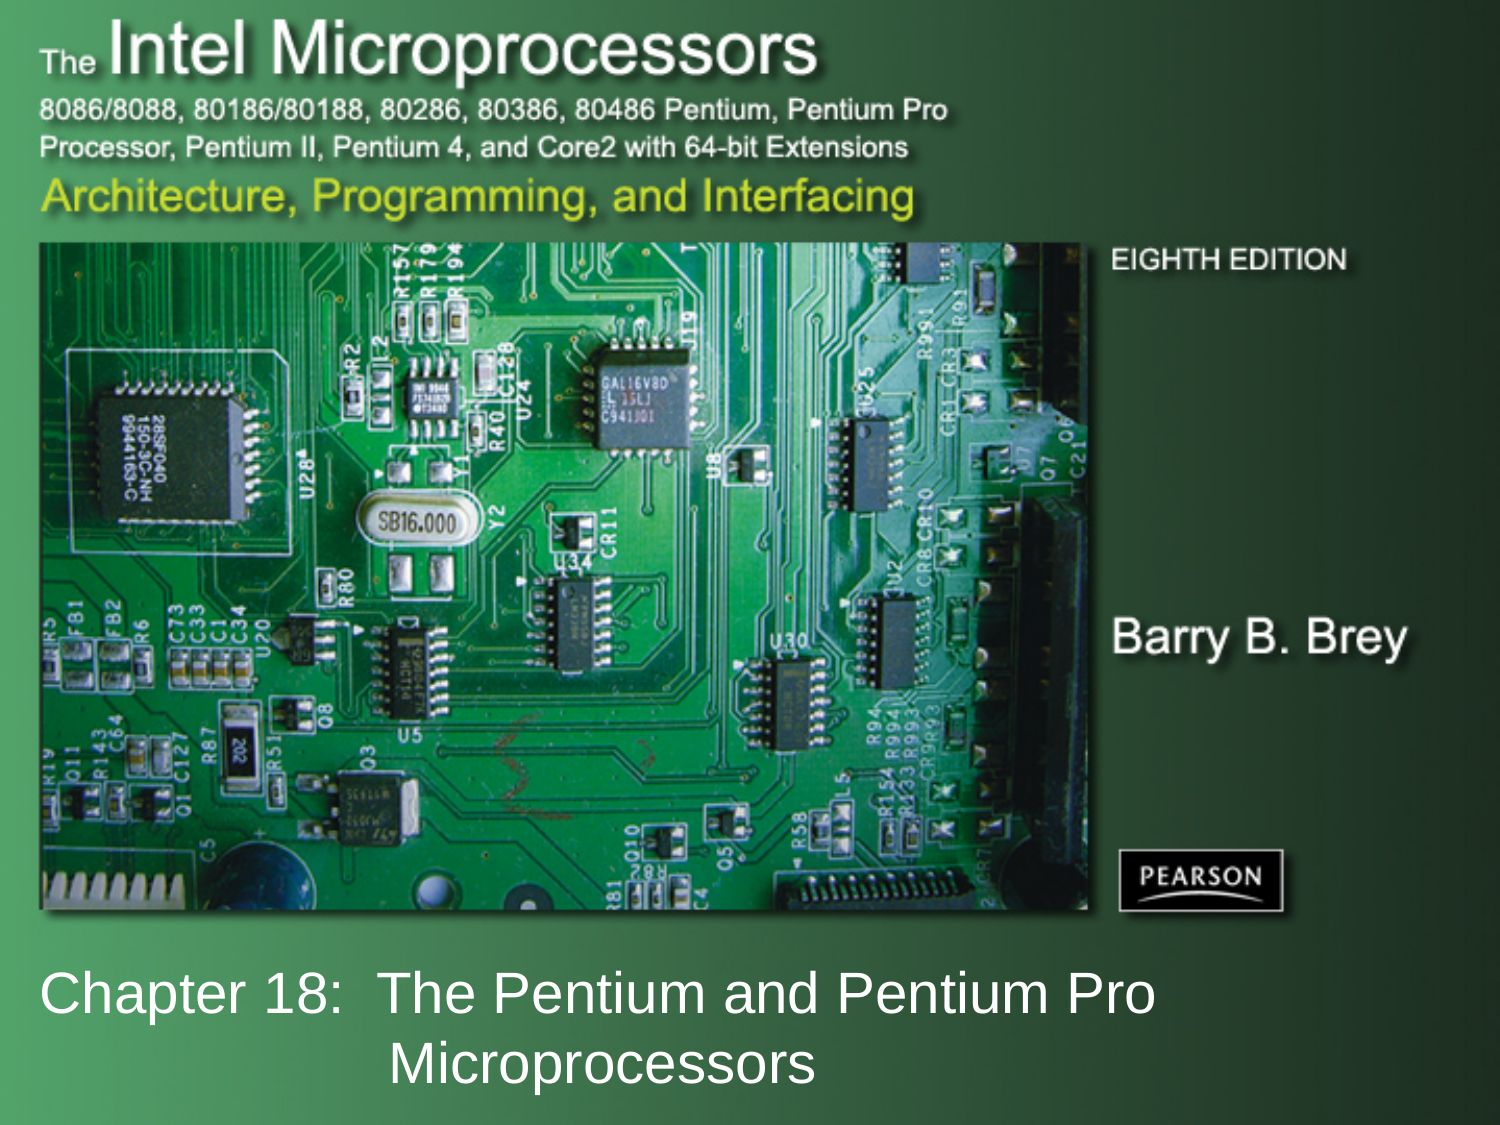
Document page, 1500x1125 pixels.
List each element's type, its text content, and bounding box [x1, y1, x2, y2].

picture [0, 0, 1500, 1125]
title Chapter 18: The Pentium and Pentium Pro Microprocessors [24, 924, 1463, 1125]
